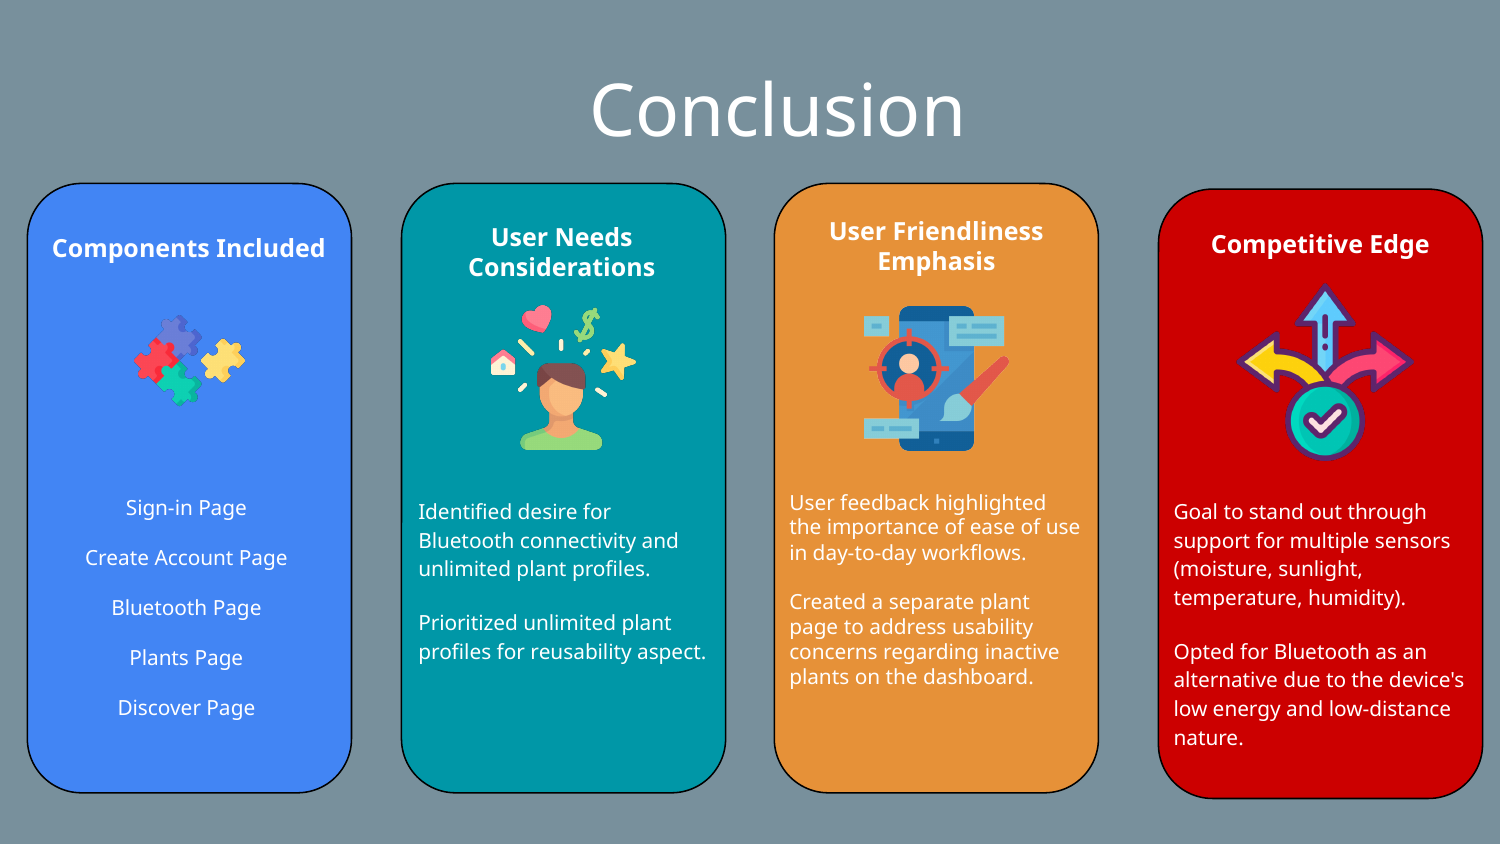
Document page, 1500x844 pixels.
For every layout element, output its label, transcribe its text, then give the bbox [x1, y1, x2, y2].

text_box [1162, 765, 1479, 799]
picture [864, 306, 1009, 451]
text_box User Friendliness Emphasis [774, 200, 1099, 291]
text_box Components Included [26, 213, 352, 278]
text_box Identified desire for Bluetooth connectivity and unlimited plant profiles. Prioritized unlimited plant profiles for reusability aspect. [403, 479, 724, 679]
text_box User Needs Considerations [399, 206, 724, 297]
picture [491, 305, 636, 450]
text_box [33, 183, 346, 213]
text_box Competitive Edge [1158, 213, 1483, 274]
picture [134, 305, 245, 416]
text_box [27, 278, 352, 479]
text_box Conclusion [396, 48, 1159, 167]
text_box [411, 183, 716, 206]
text_box [401, 224, 726, 793]
text_box [27, 735, 352, 793]
text_box Sign-in Page Create Account Page Bluetooth Page Plants Page Discover Page [21, 479, 352, 735]
text_box User feedback highlighted the importance of ease of use in day-to-day workflows. Created a separate plant page to address usability concerns regarding inactive plants on the dashboard. [774, 474, 1099, 704]
text_box Goal to stand out through support for multiple sensors (moisture, sunlight, temperature, humidity). Opted for Bluetooth as an alternative due to the device's low energy and low-distance nature. [1158, 479, 1483, 765]
text_box [1158, 274, 1483, 479]
text_box [1167, 189, 1474, 213]
text_box [789, 183, 1084, 200]
text_box [774, 291, 1099, 474]
text_box [774, 704, 1099, 793]
picture [1232, 279, 1417, 464]
